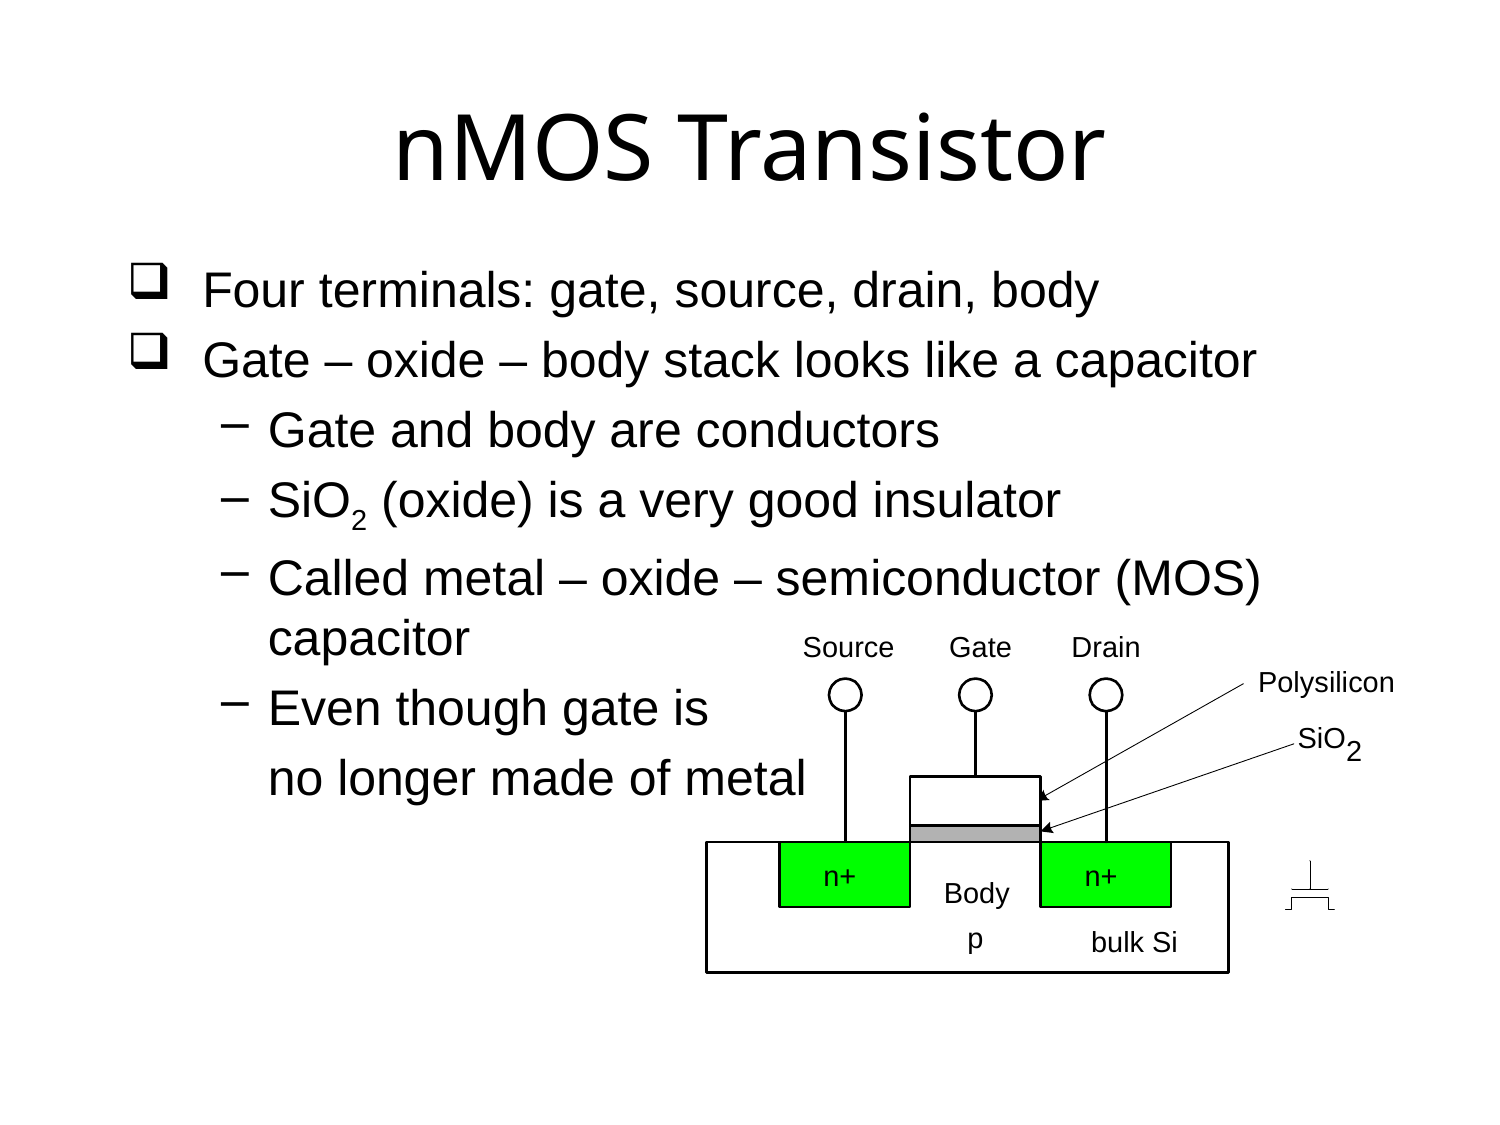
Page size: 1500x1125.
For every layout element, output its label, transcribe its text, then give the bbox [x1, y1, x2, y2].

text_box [699, 623, 1404, 980]
list Four terminals: gate, source, drain, body Gate – oxide – body stack looks like a capacitor Gate and body are conductors SiO2 (oxide) is a very good insulator Called metal – oxide – semiconductor (MOS) capacitor Even though gate is no longer made of metal [112, 249, 1388, 1000]
title nMOS Transistor [112, 87, 1388, 200]
